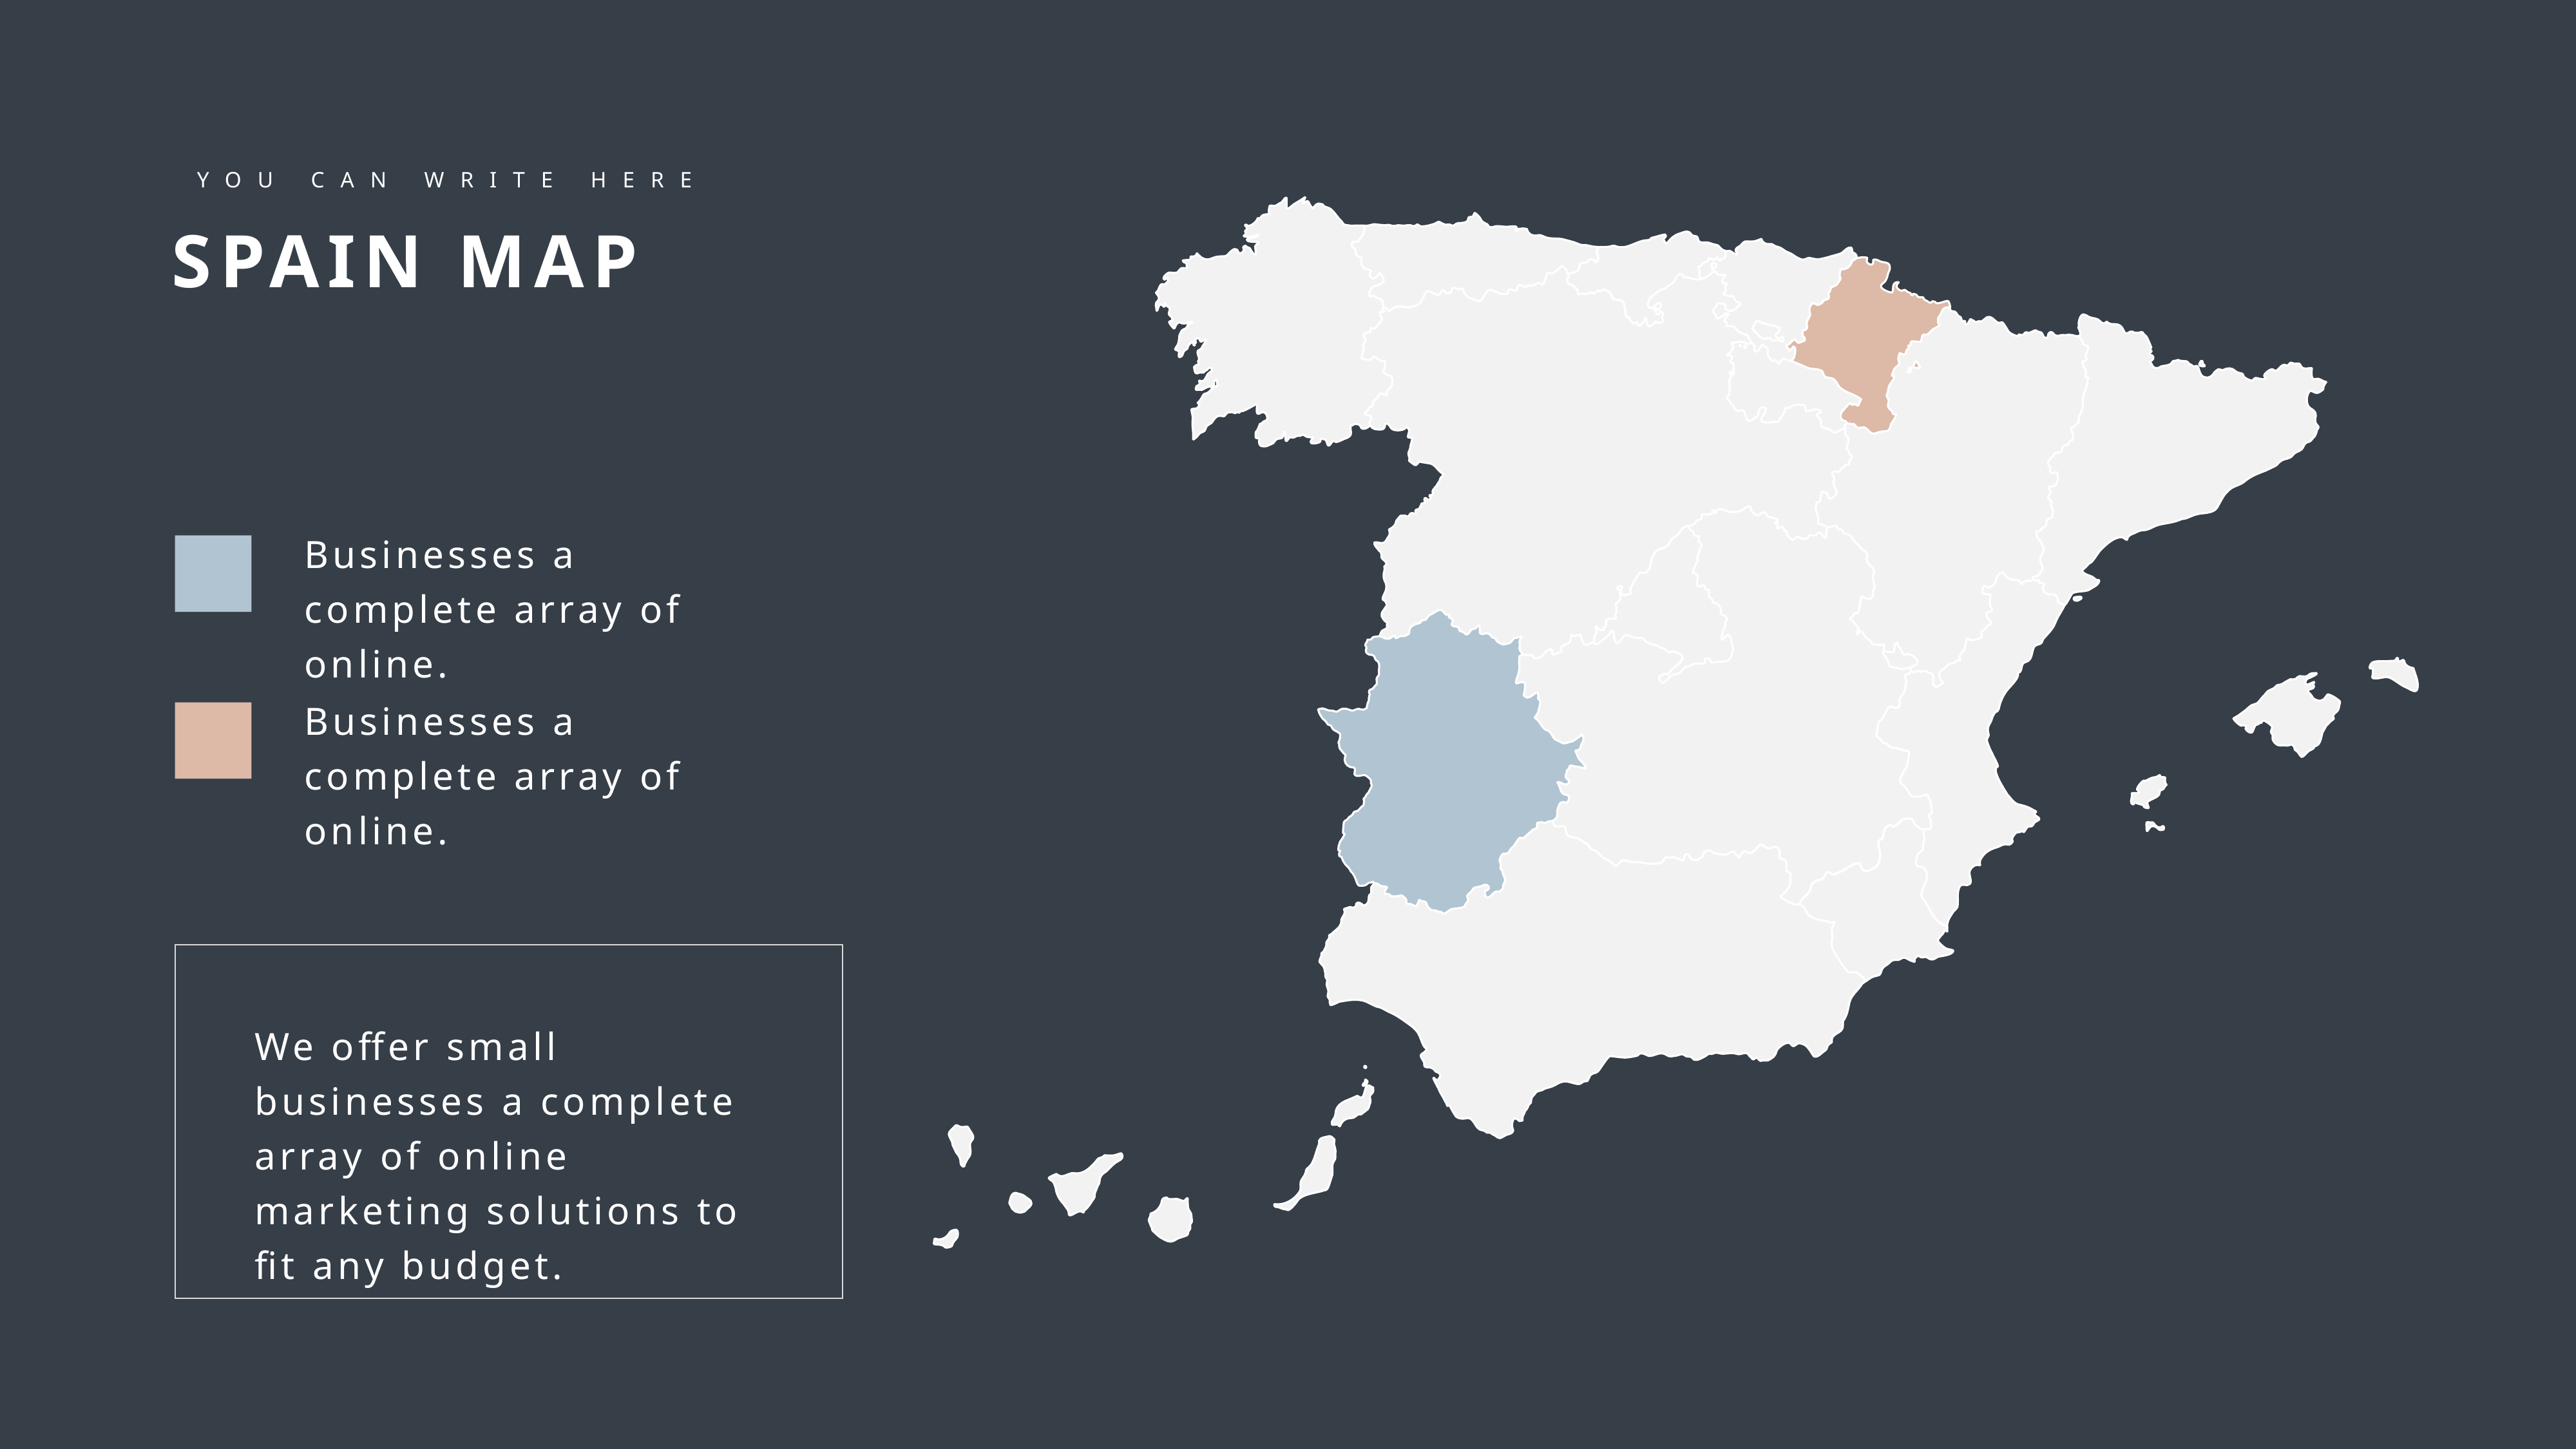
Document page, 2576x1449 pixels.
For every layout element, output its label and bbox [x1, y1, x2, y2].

text_box [162, 162, 878, 308]
text_box [932, 194, 2418, 1248]
text_box [175, 516, 795, 799]
text_box [175, 944, 843, 1299]
